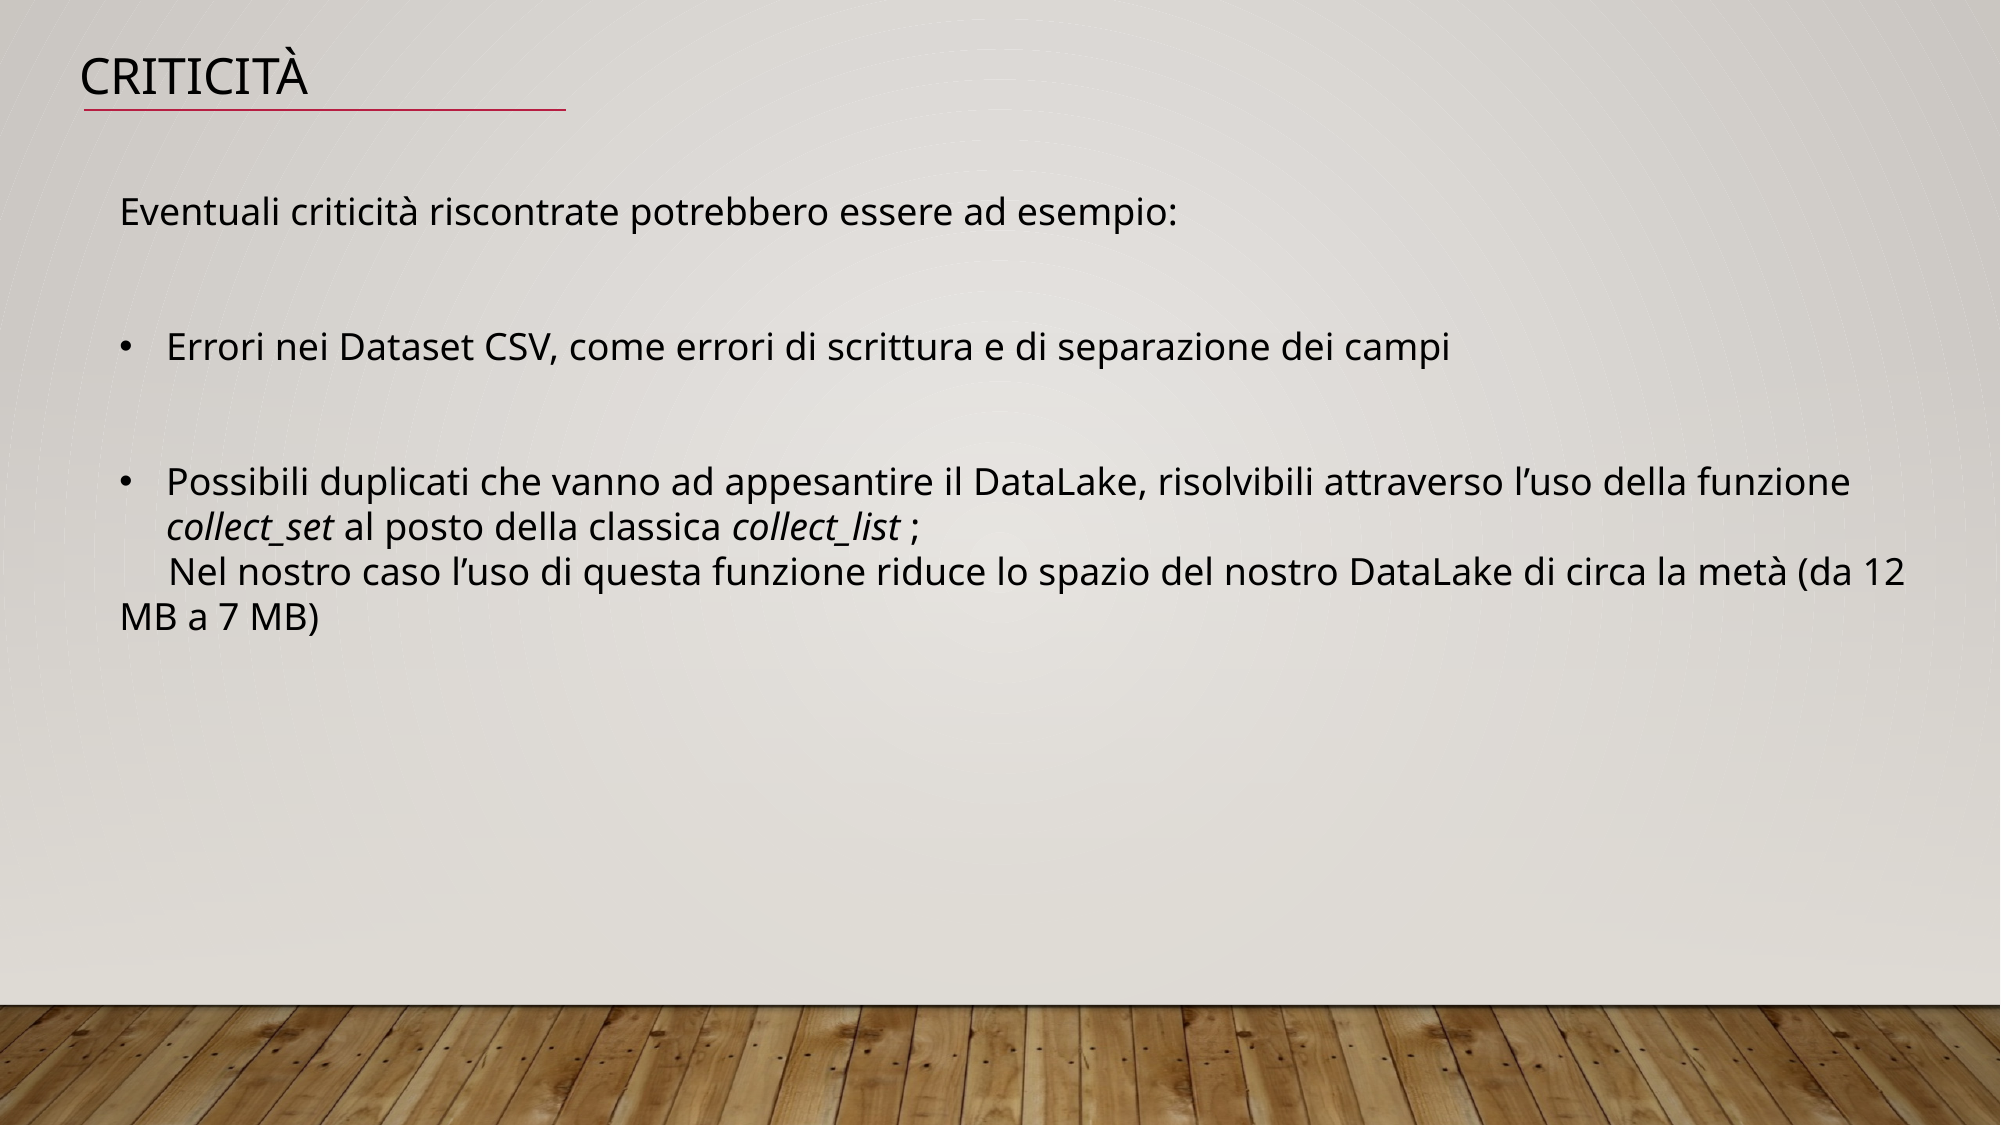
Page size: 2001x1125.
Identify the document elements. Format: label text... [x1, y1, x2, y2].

text_box Eventuali criticità riscontrate potrebbero essere ad esempio: Errori nei Dataset CSV, come errori di scrittura e di separazione dei campi Possibili duplicati che vanno ad appesantire il DataLake, risolvibili attraverso l’uso della funzione collect_set al posto della classica collect_list ; Nel nostro caso l’uso di questa funzione riduce lo spazio del nostro DataLake di circa la metà (da 12 MB a 7 MB) [104, 180, 1936, 645]
picture [0, 1005, 2000, 1125]
text_box CRITICITÀ [64, 37, 939, 157]
